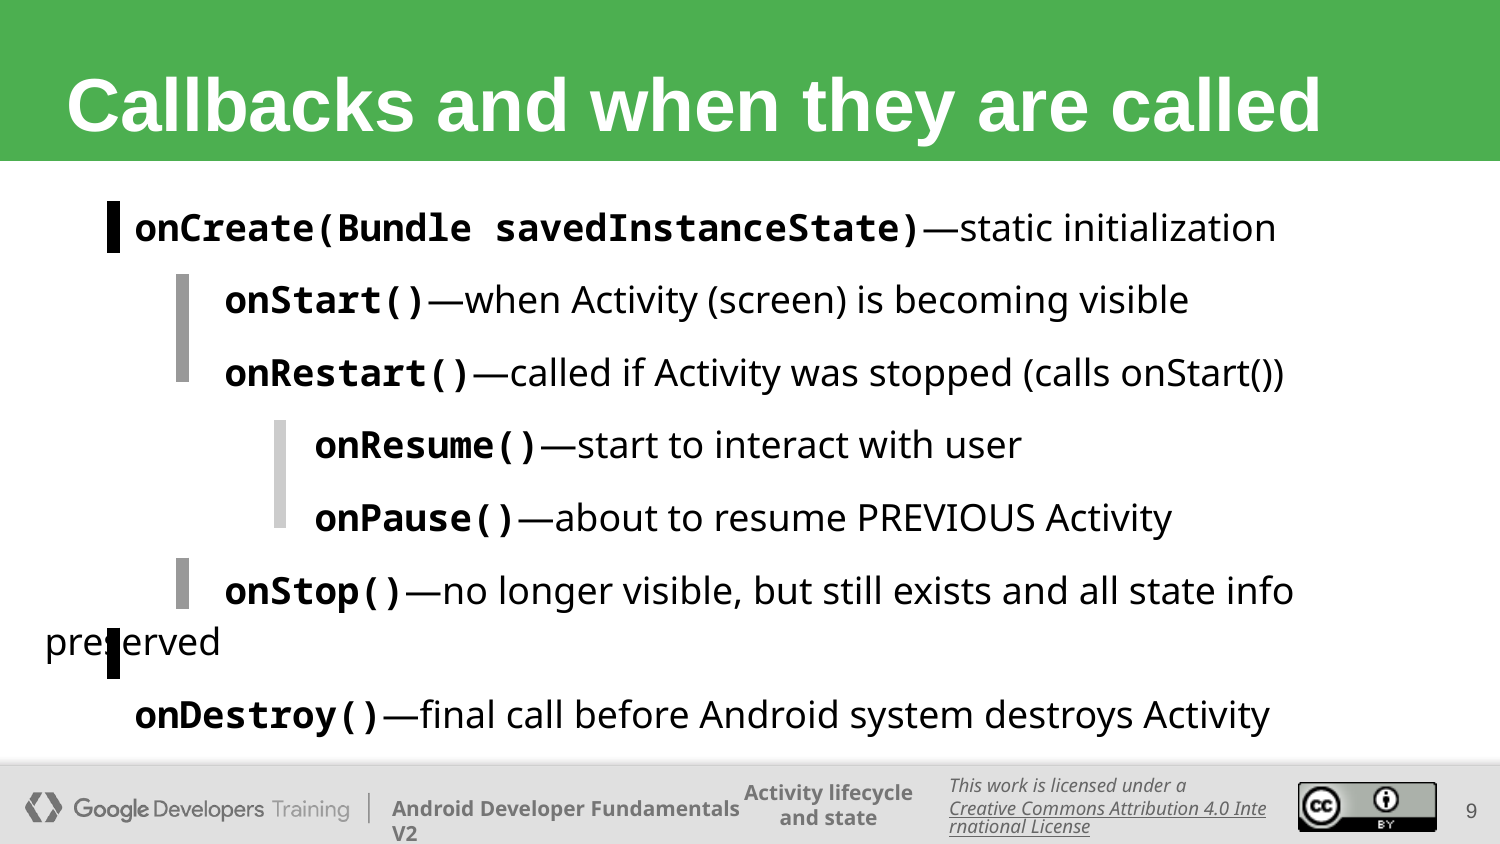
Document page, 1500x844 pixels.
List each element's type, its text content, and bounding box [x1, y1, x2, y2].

text_box onCreate(Bundle savedInstanceState)—static initialization onStart()—when Activity (screen) is becoming visible onRestart()—called if Activity was stopped (calls onStart()) onResume()—start to interact with user onPause()—about to resume PREVIOUS Activity onStop()—no longer visible, but still exists and all state info preserved onDestroy()—final call before Android system destroys Activity [29, 181, 1428, 743]
slide_number ‹#› [1402, 777, 1493, 842]
picture [0, 161, 1500, 844]
title Callbacks and when they are called [51, 28, 1472, 122]
